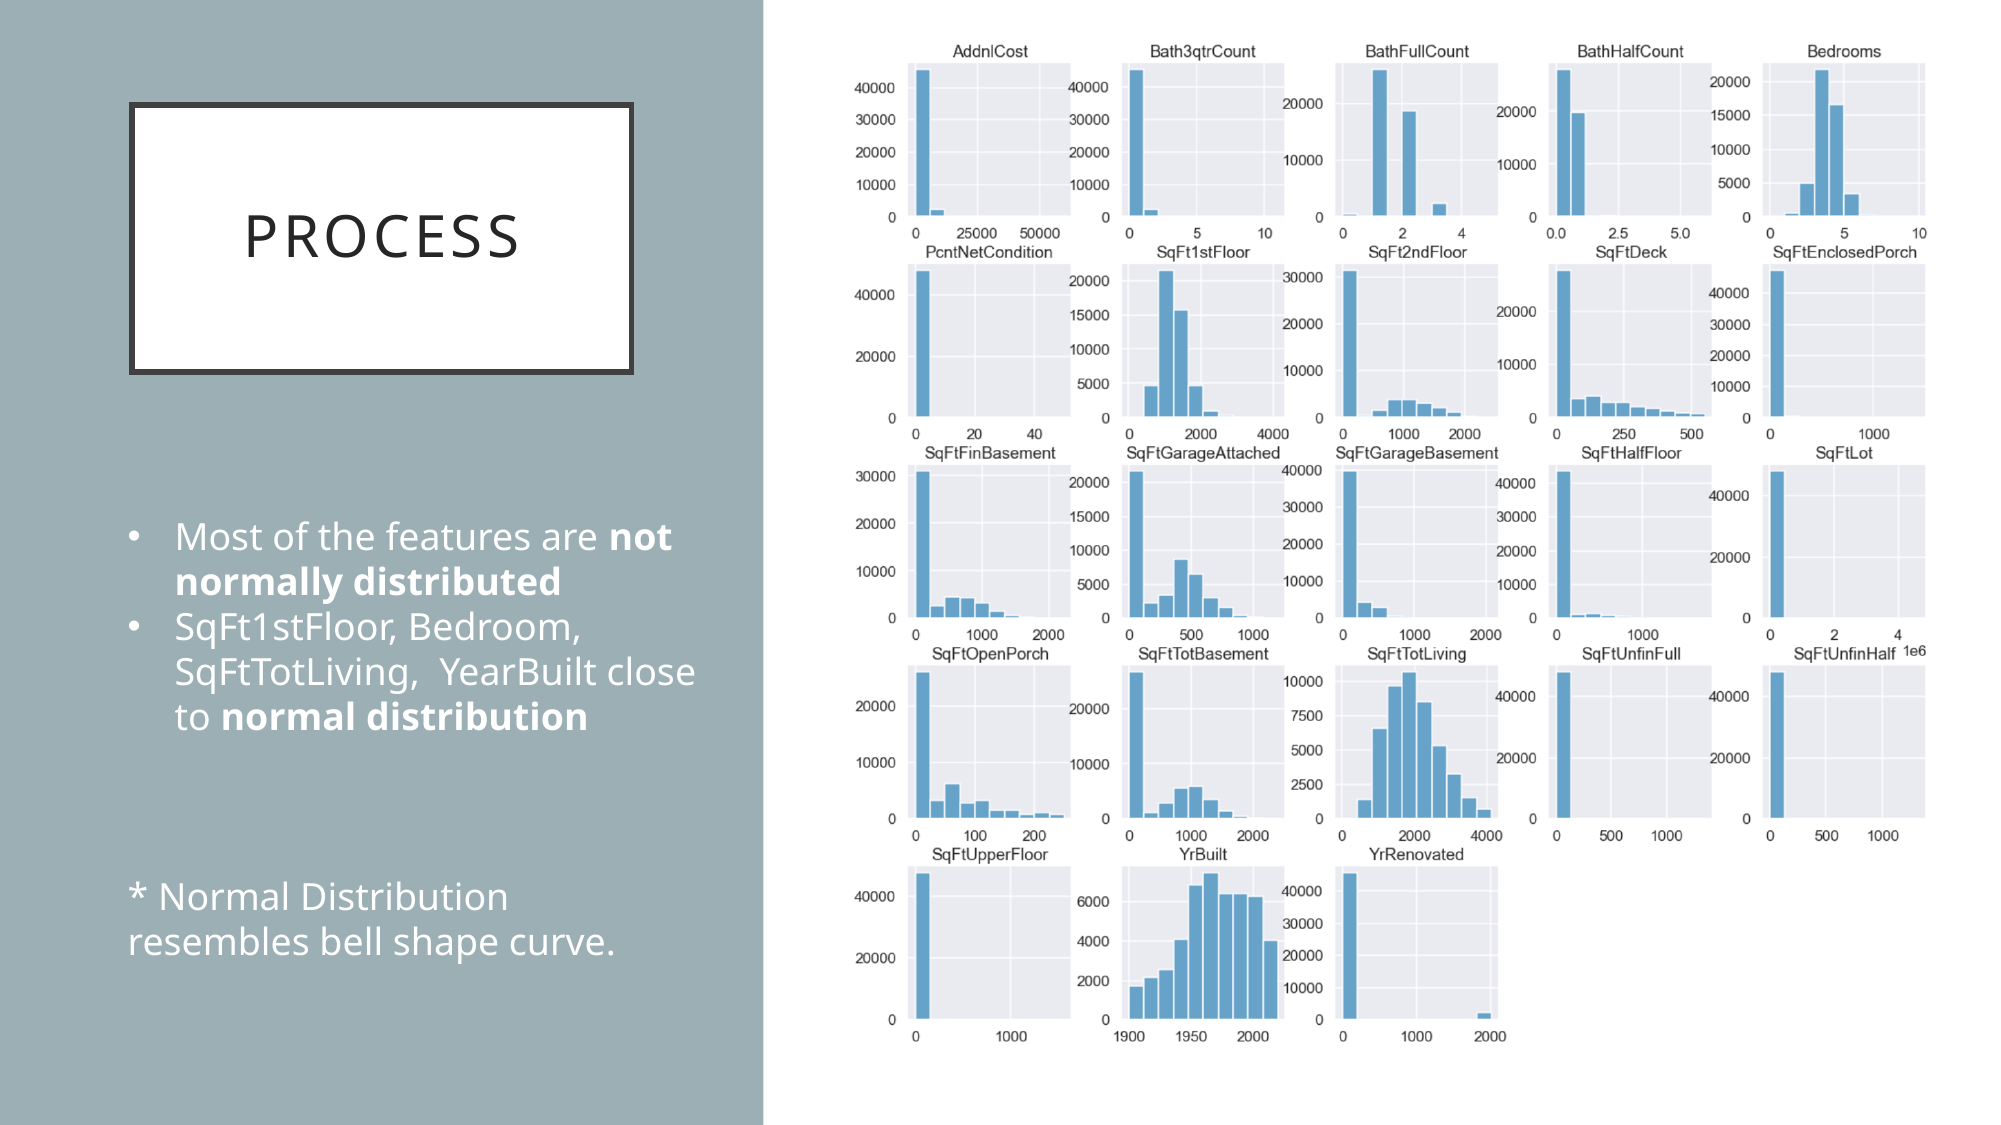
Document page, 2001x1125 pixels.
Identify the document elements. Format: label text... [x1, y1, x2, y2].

title process [129, 102, 634, 375]
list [834, 37, 1946, 1057]
text_box [0, 0, 764, 1125]
text_box Most of the features are not normally distributed SqFt1stFloor, Bedroom, SqFtTotLiving, YearBuilt close to normal distribution * Normal Distribution resembles bell shape curve. [113, 505, 716, 971]
text_box [764, 0, 2000, 1125]
